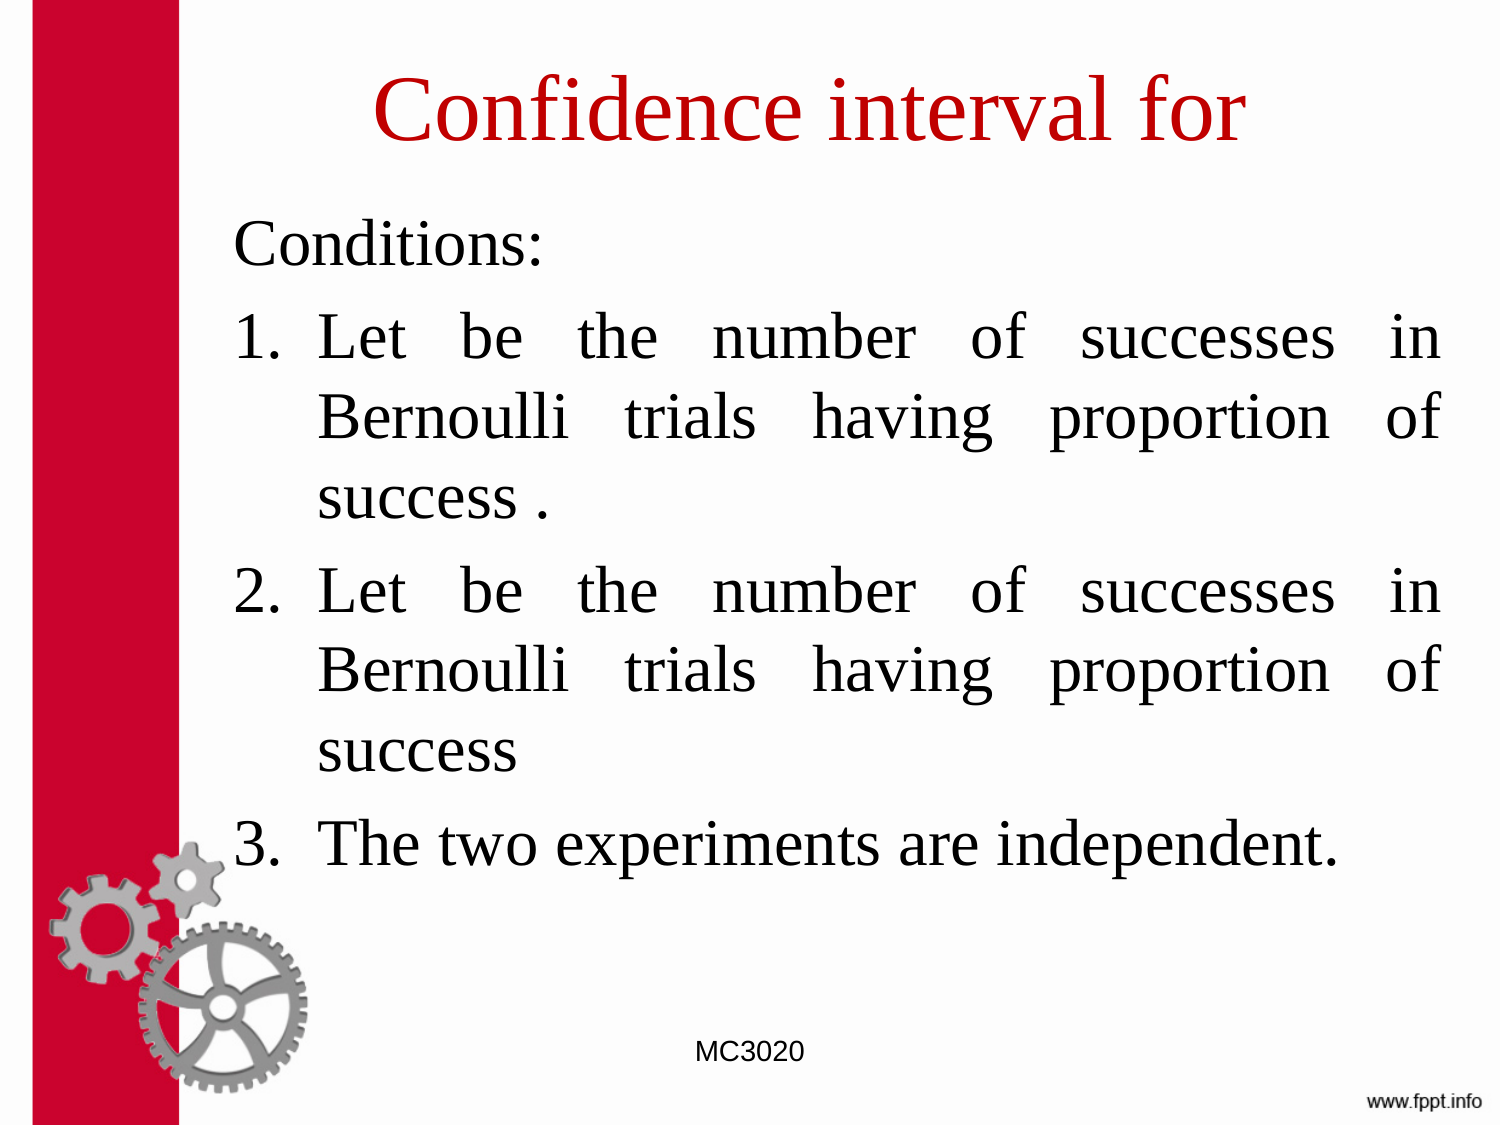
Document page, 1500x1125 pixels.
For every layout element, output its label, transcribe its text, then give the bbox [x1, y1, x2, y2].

slide_number [1074, 1024, 1425, 1103]
slide_number [75, 1024, 425, 1103]
footer MC3020 [512, 1024, 988, 1103]
picture [0, 0, 1500, 1125]
